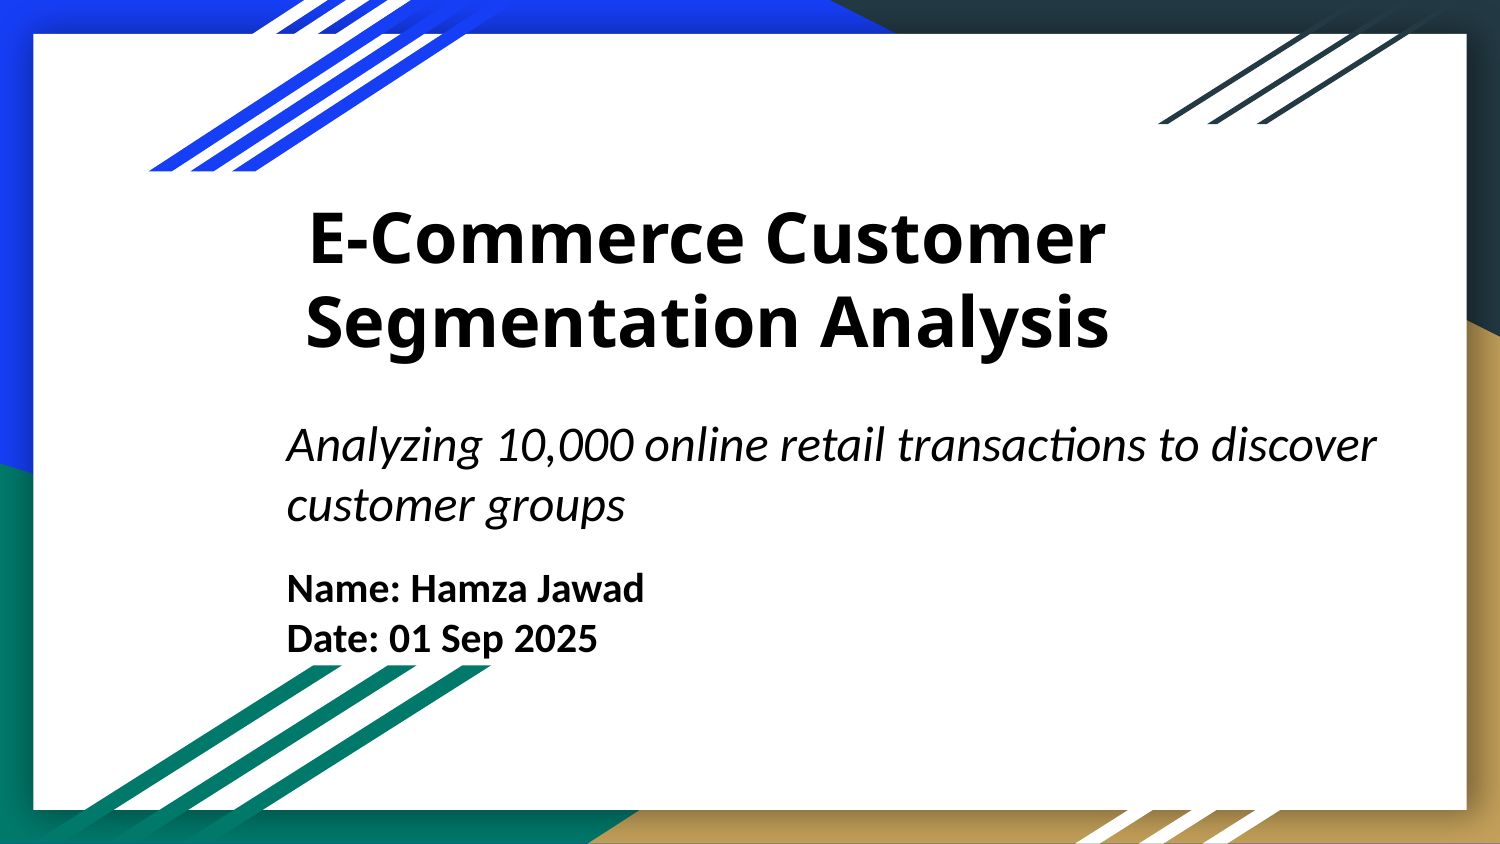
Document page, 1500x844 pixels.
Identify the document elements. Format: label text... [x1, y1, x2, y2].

subtitle Analyzing 10,000 online retail transactions to discover customer groups [271, 395, 1429, 565]
text_box Name: Hamza Jawad Date: 01 Sep 2025 [271, 545, 750, 632]
title E-Commerce Customer Segmentation Analysis [268, 158, 1148, 396]
